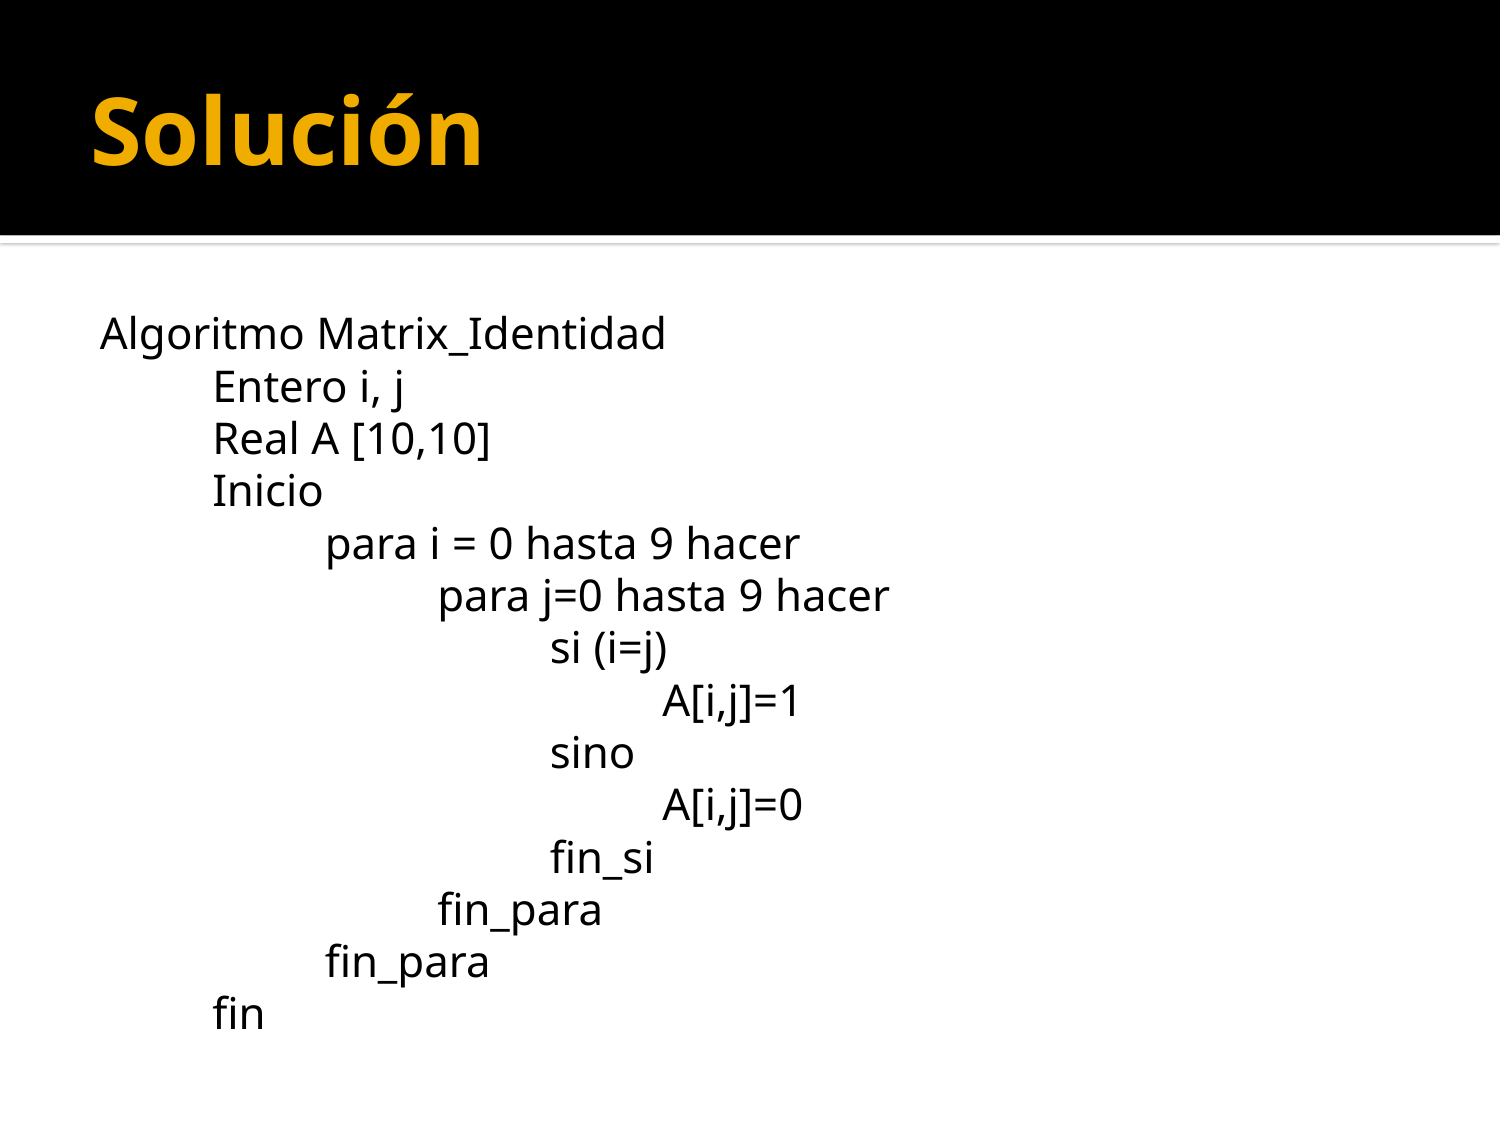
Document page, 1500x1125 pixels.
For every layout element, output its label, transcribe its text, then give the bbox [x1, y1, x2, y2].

title Solución [75, 25, 1425, 231]
list Algoritmo Matrix_Identidad Entero i, j Real A [10,10] Inicio para i = 0 hasta 9 hacer para j=0 hasta 9 hacer si (i=j) A[i,j]=1 sino A[i,j]=0 fin_si fin_para fin_para fin [75, 291, 1425, 1050]
